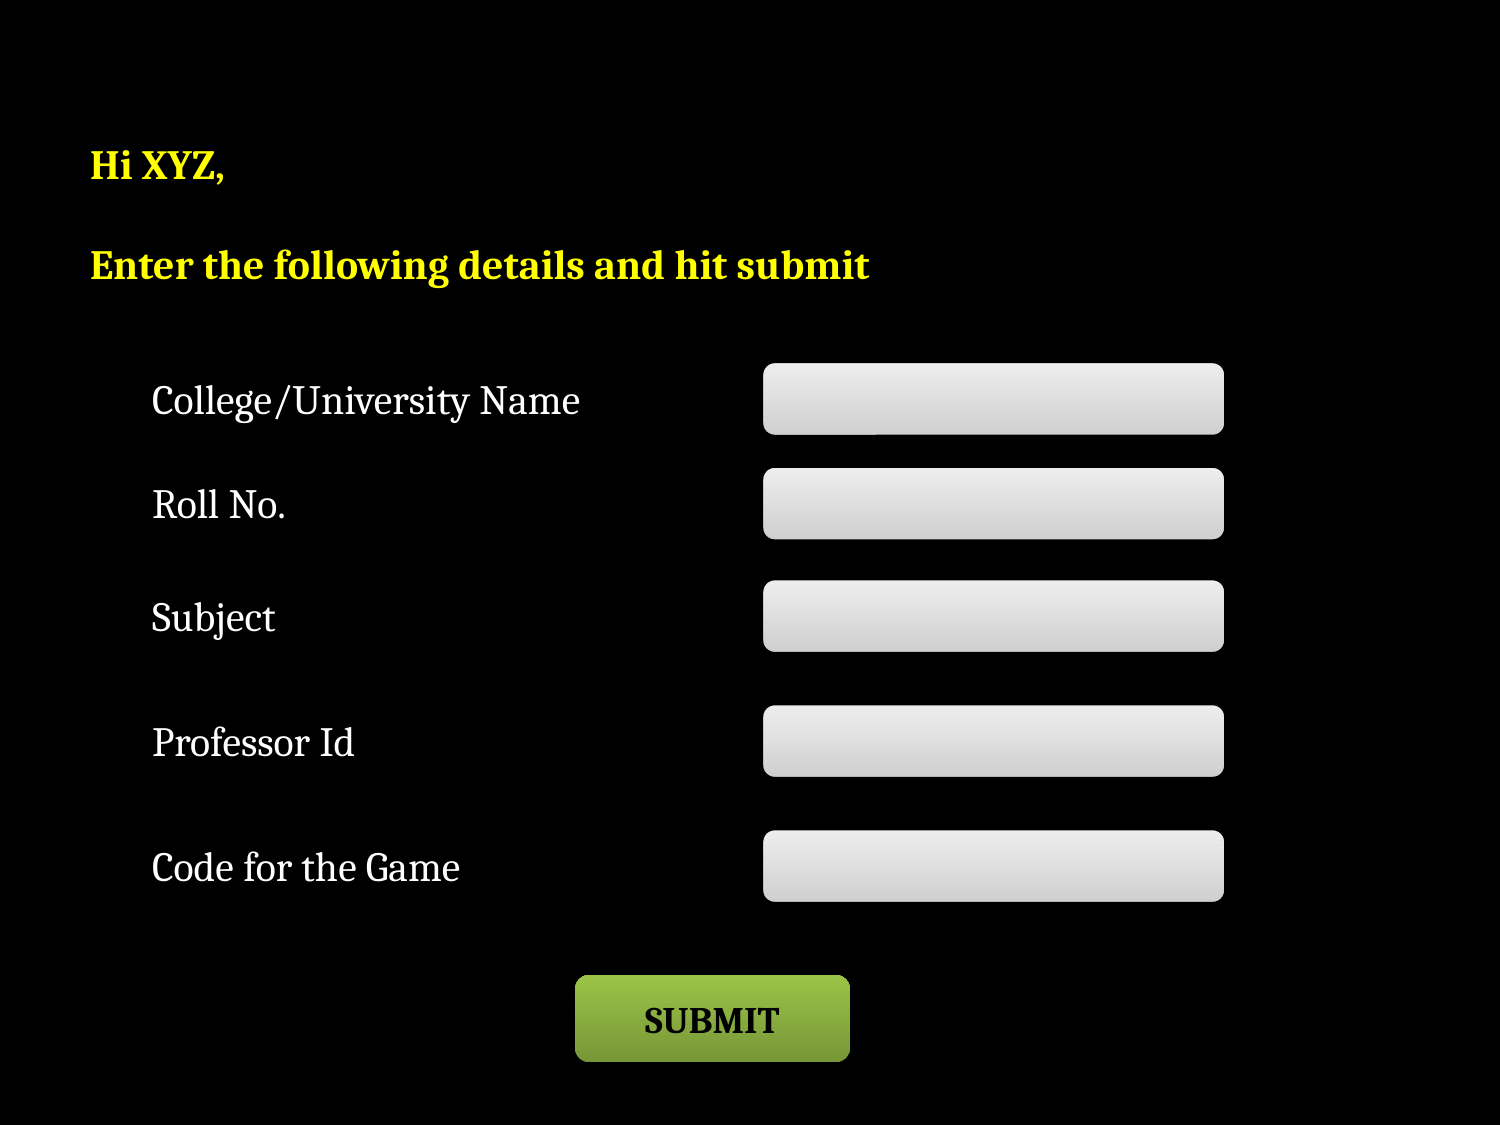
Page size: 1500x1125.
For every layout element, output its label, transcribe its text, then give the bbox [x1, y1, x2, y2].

text_box Code for the Game [137, 832, 675, 898]
title Hi XYZ, Enter the following details and hit submit [75, 112, 1425, 313]
text_box [761, 828, 1226, 904]
text_box [761, 466, 1226, 541]
text_box Professor Id [137, 707, 675, 773]
text_box [761, 703, 1226, 779]
text_box Roll No. [137, 469, 675, 535]
text_box Subject [137, 582, 675, 648]
text_box [761, 578, 1226, 654]
text_box SUBMIT [574, 974, 851, 1064]
text_box [761, 361, 1226, 437]
text_box College/University Name [137, 365, 675, 430]
